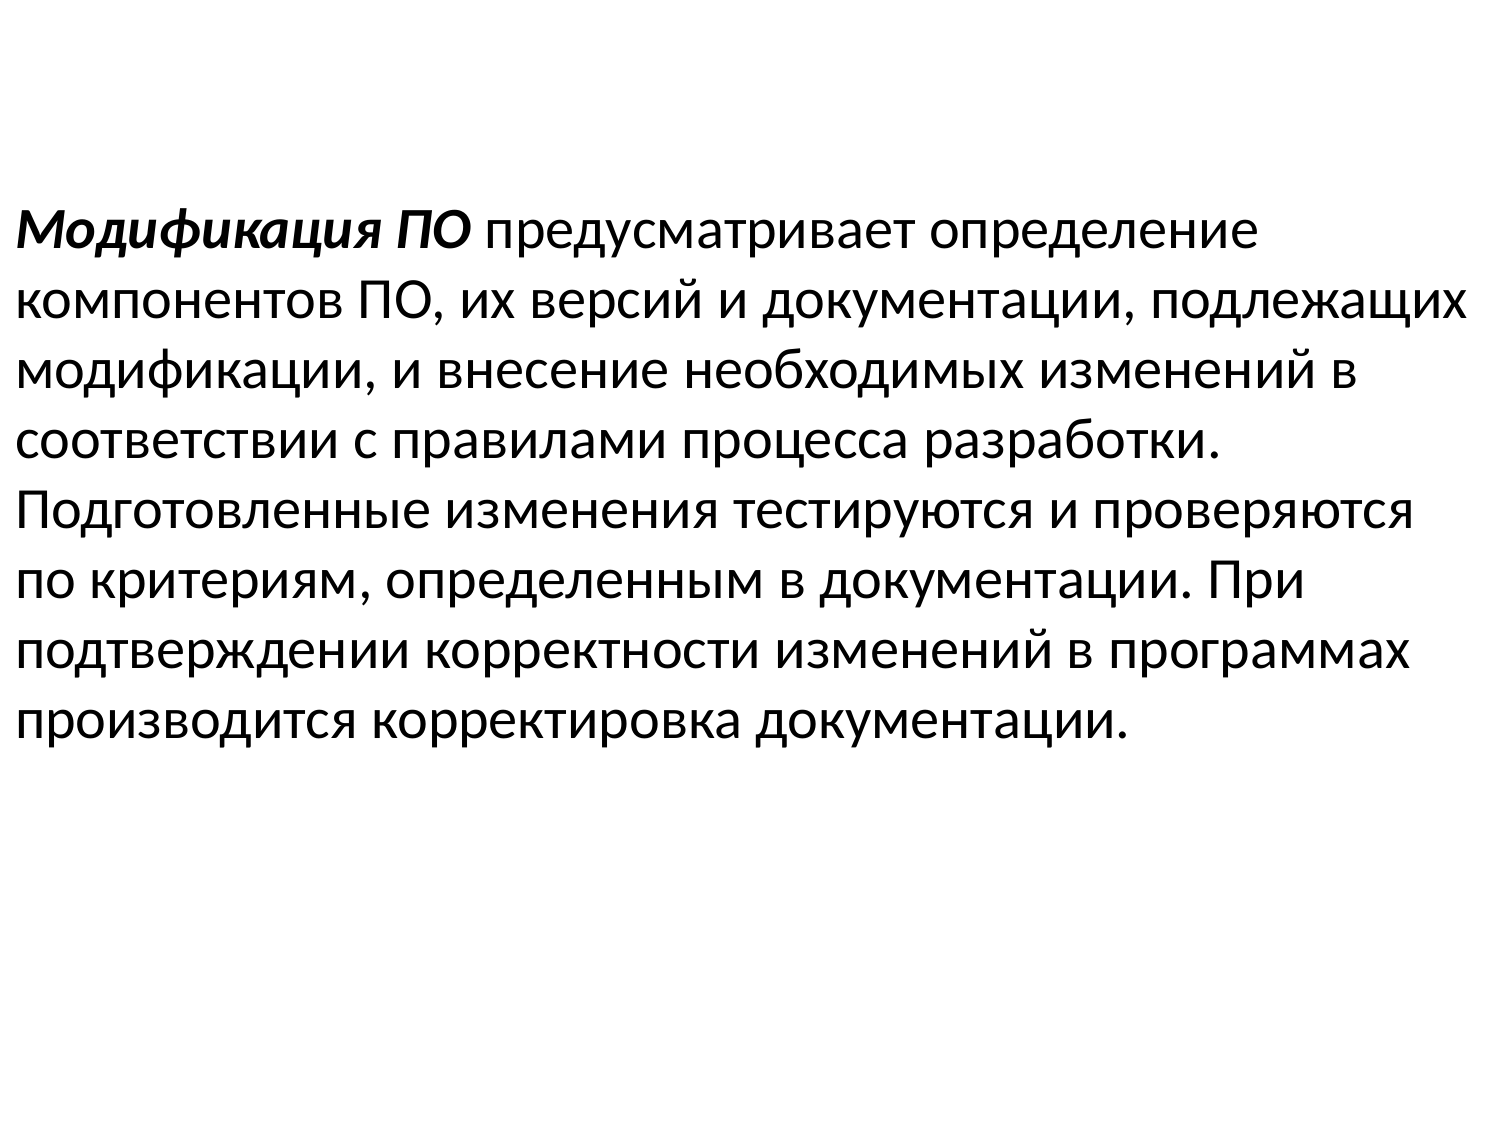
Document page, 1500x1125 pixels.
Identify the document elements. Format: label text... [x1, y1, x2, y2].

text_box Модификация ПО предусматривает определение компонентов ПО, их версий и документации, подлежащих модификации, и внесение необходимых изменений в соответствии с правилами процесса разработки. Подготовленные изменения тестируются и проверяются по критериям, определенным в документации. При подтверждении корректности изменений в программах производится корректировка документации. [0, 182, 1500, 758]
